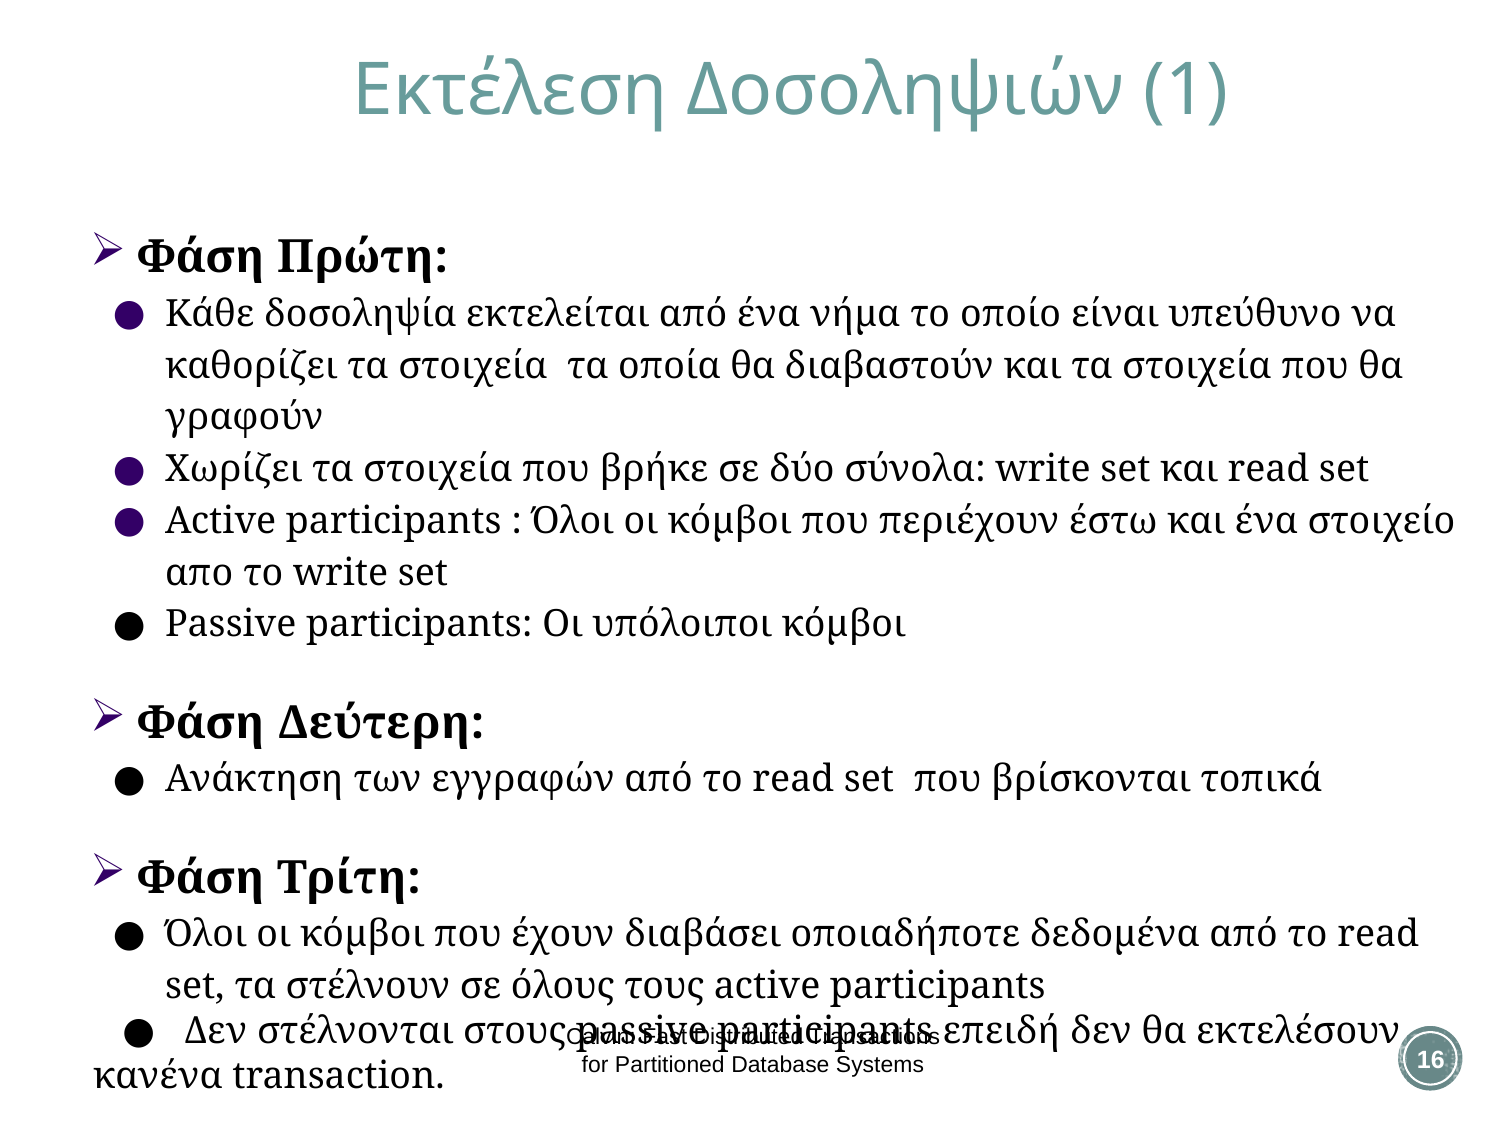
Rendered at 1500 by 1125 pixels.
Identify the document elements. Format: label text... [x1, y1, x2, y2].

text_box Calvin: Fast Distributed Transactions for Partitioned Database Systems [515, 1014, 991, 1090]
text_box Φάση Πρώτη: Κάθε δοσοληψία εκτελείται από ένα νήμα το οποίο είναι υπεύθυνο να καθορίζει τα στοιχεία τα οποία θα διαβαστούν και τα στοιχεία που θα γραφούν Χωρίζει τα στοιχεία που βρήκε σε δύο σύνολα: write set και read set Active participants : Όλοι οι κόμβοι που περιέχουν έστω και ένα στοιχείο απο το write set Passive participants: Οι υπόλοιπoι κόμβοι Φάση Δεύτερη: Ανάκτηση των εγγραφών από το read set που βρίσκονται τοπικά Φάση Τρίτη: Όλοι οι κόμβοι που έχουν διαβάσει οποιαδήποτε δεδομένα από το read set, τα στέλνουν σε όλους τους active participants ● Δεν στέλνονται στους passive participants επειδή δεν θα εκτελέσουν κανένα transaction. [74, 136, 1500, 1002]
text_box Εκτέλεση Δοσοληψιών (1) [337, 20, 1313, 136]
slide_number 16 [1391, 1028, 1471, 1089]
